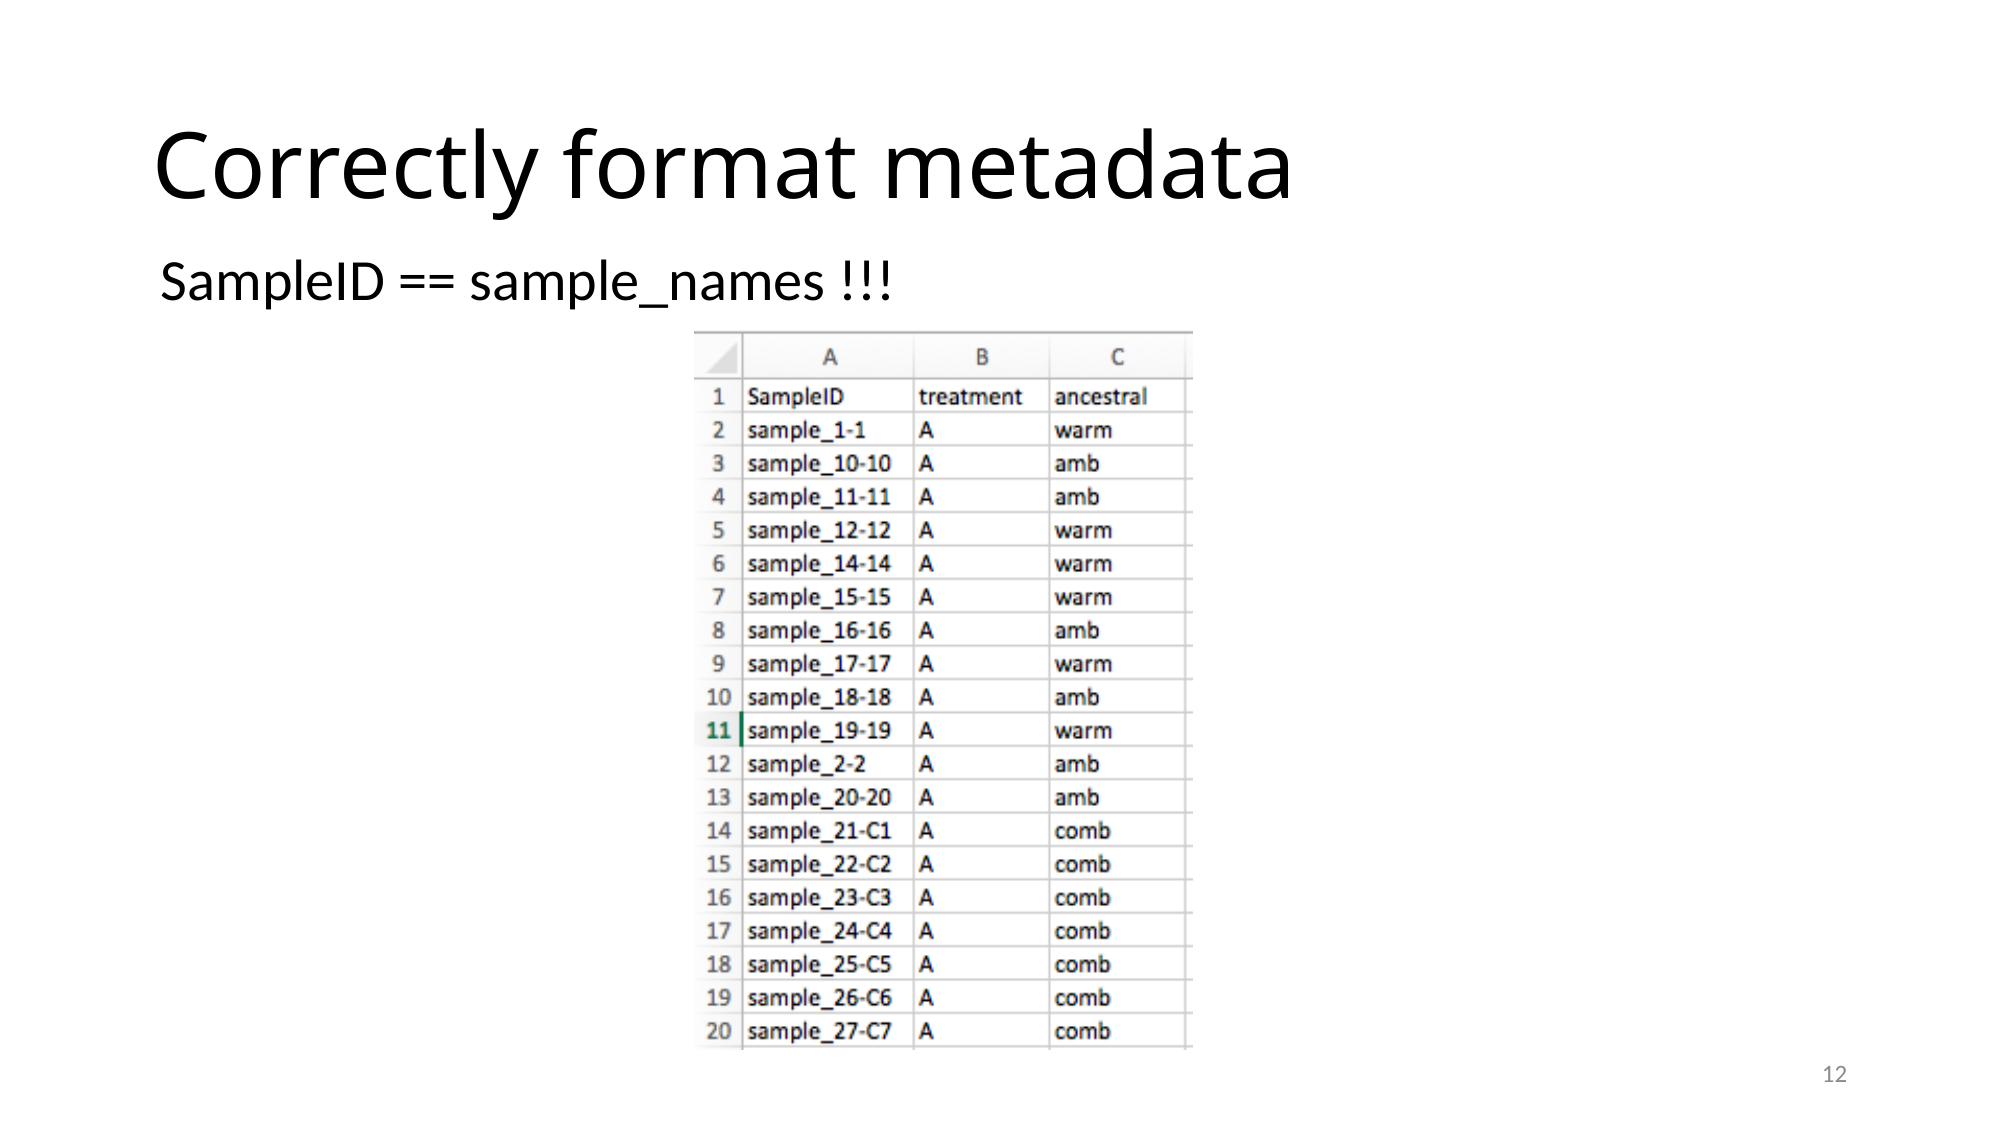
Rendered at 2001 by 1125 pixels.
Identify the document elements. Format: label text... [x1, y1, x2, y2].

title Correctly format metadata [137, 59, 1863, 278]
slide_number 12 [1412, 1042, 1863, 1103]
text_box SampleID == sample_names !!! [146, 234, 1554, 320]
picture [694, 330, 1193, 1050]
